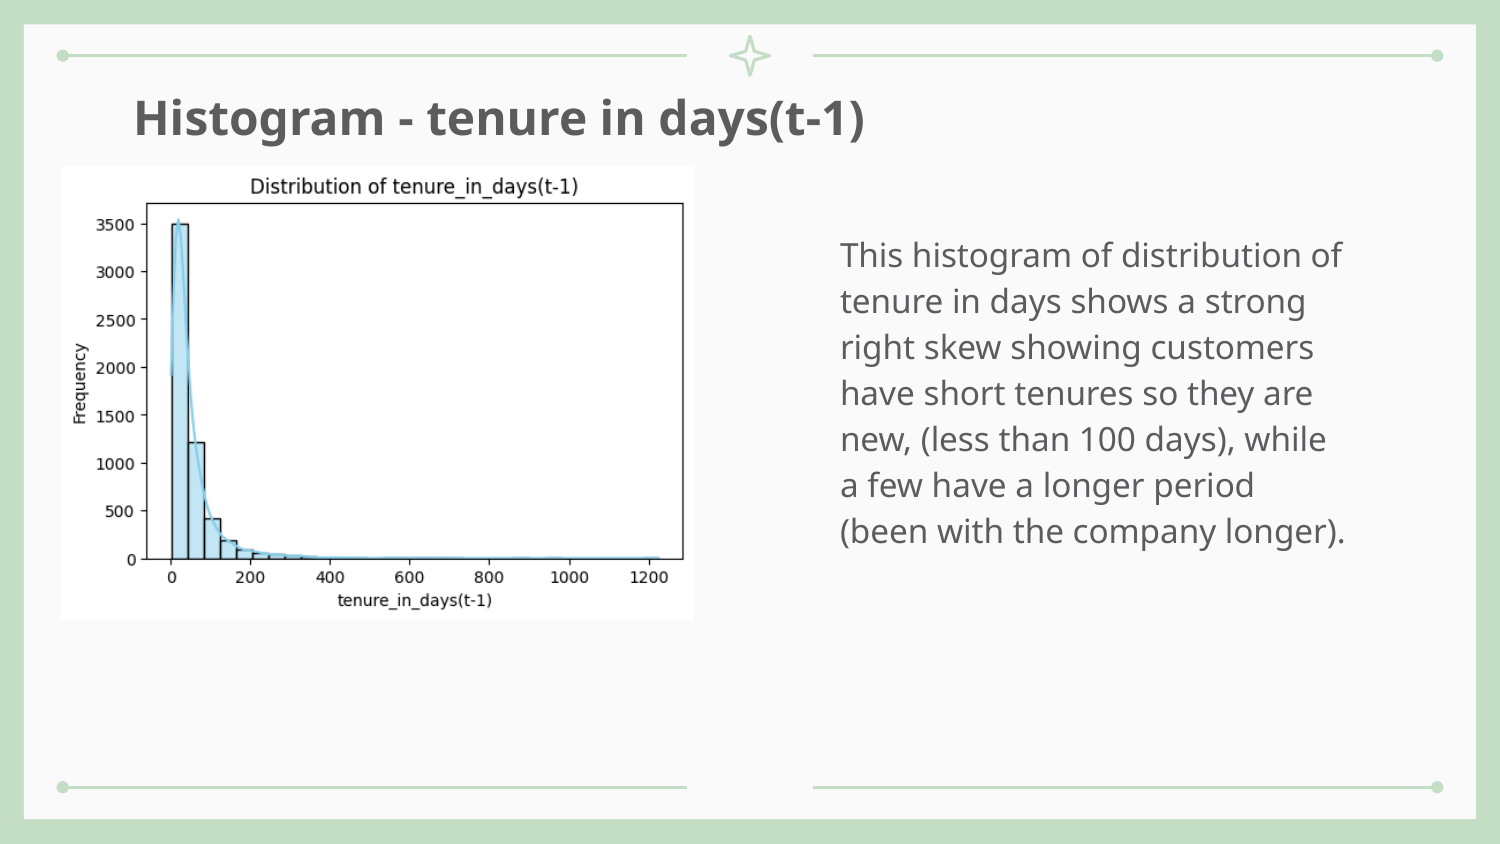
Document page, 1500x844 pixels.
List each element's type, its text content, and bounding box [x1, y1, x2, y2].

list This histogram of distribution of tenure in days shows a strong right skew showing customers have short tenures so they are new, (less than 100 days), while a few have a longer period (been with the company longer). [750, 213, 1365, 744]
title Histogram - tenure in days(t-1) [118, 72, 1382, 167]
picture [61, 166, 694, 620]
